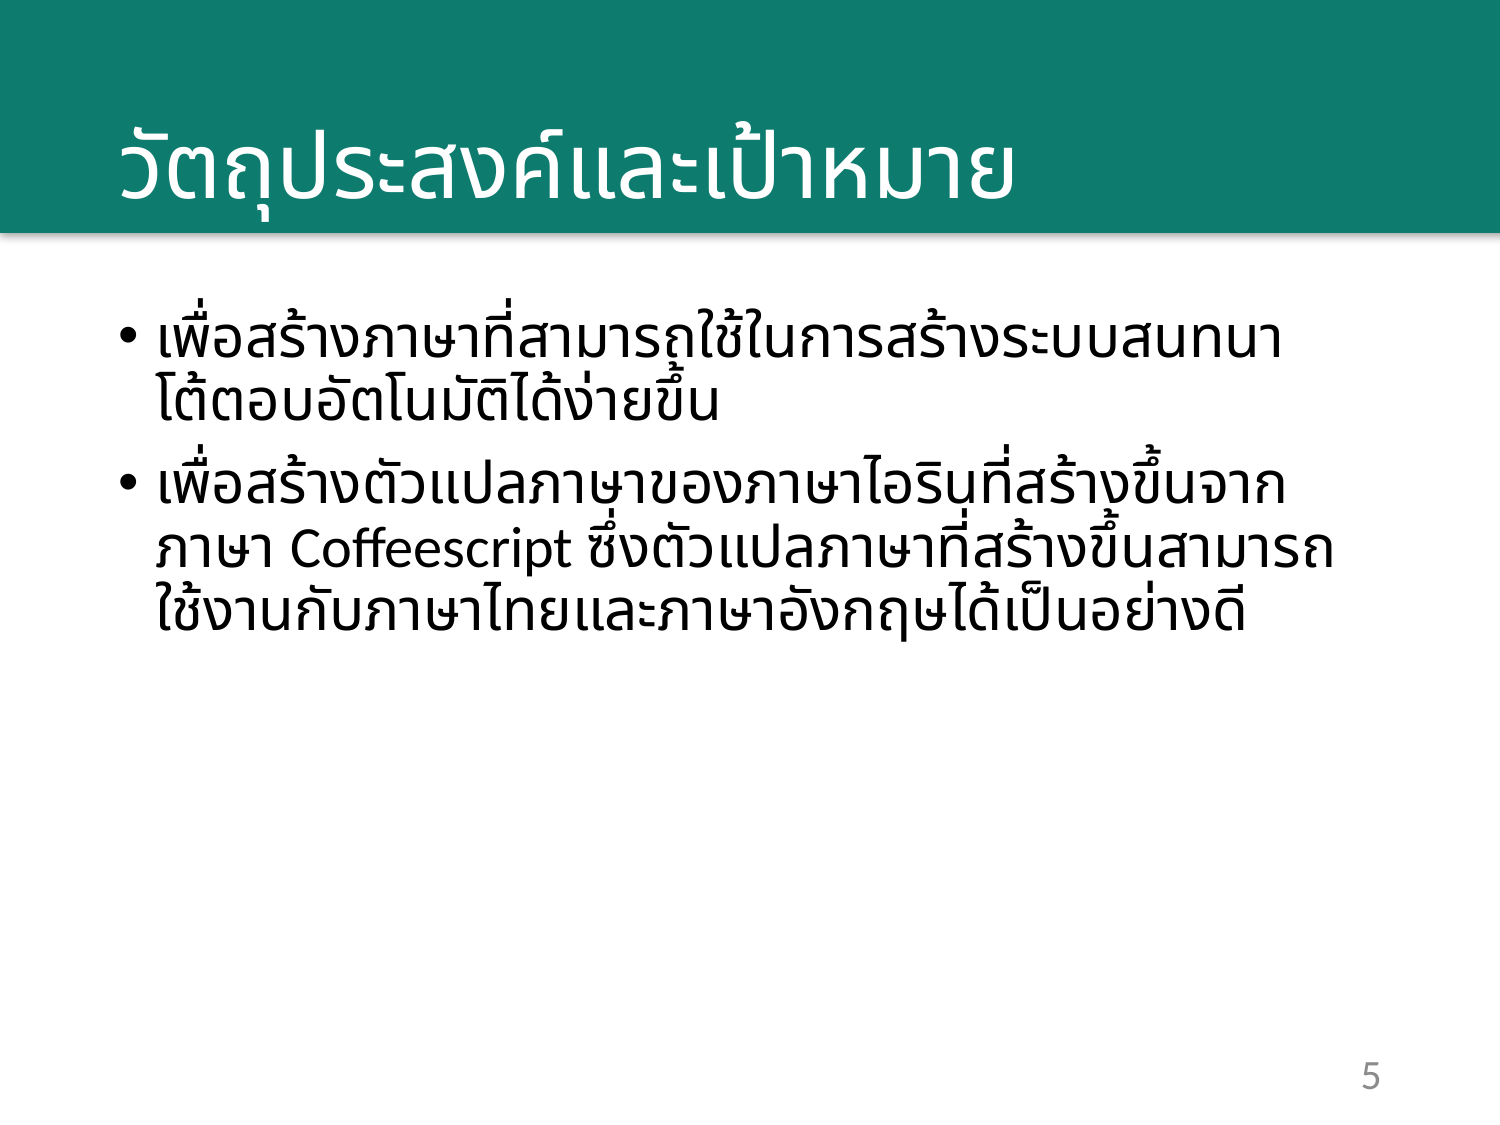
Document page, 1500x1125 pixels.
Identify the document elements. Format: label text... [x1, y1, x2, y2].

title วัตถุประสงค์และเป้าหมาย [103, 59, 1397, 278]
slide_number 5 [1059, 1042, 1397, 1103]
text_box [0, 0, 1500, 234]
list เพื่อสร้างภาษาที่สามารถใช้ในการสร้างระบบสนทนาโต้ตอบอัตโนมัติได้ง่ายขึ้น เพื่อสร้างตัวแปลภาษาของภาษาไอรินที่สร้างขึ้นจากภาษา Coffeescript ซึ่งตัวแปลภาษาที่สร้างขึ้นสามารถใช้งานกับภาษาไทยและภาษาอังกฤษได้เป็นอย่างดี [103, 299, 1397, 1014]
